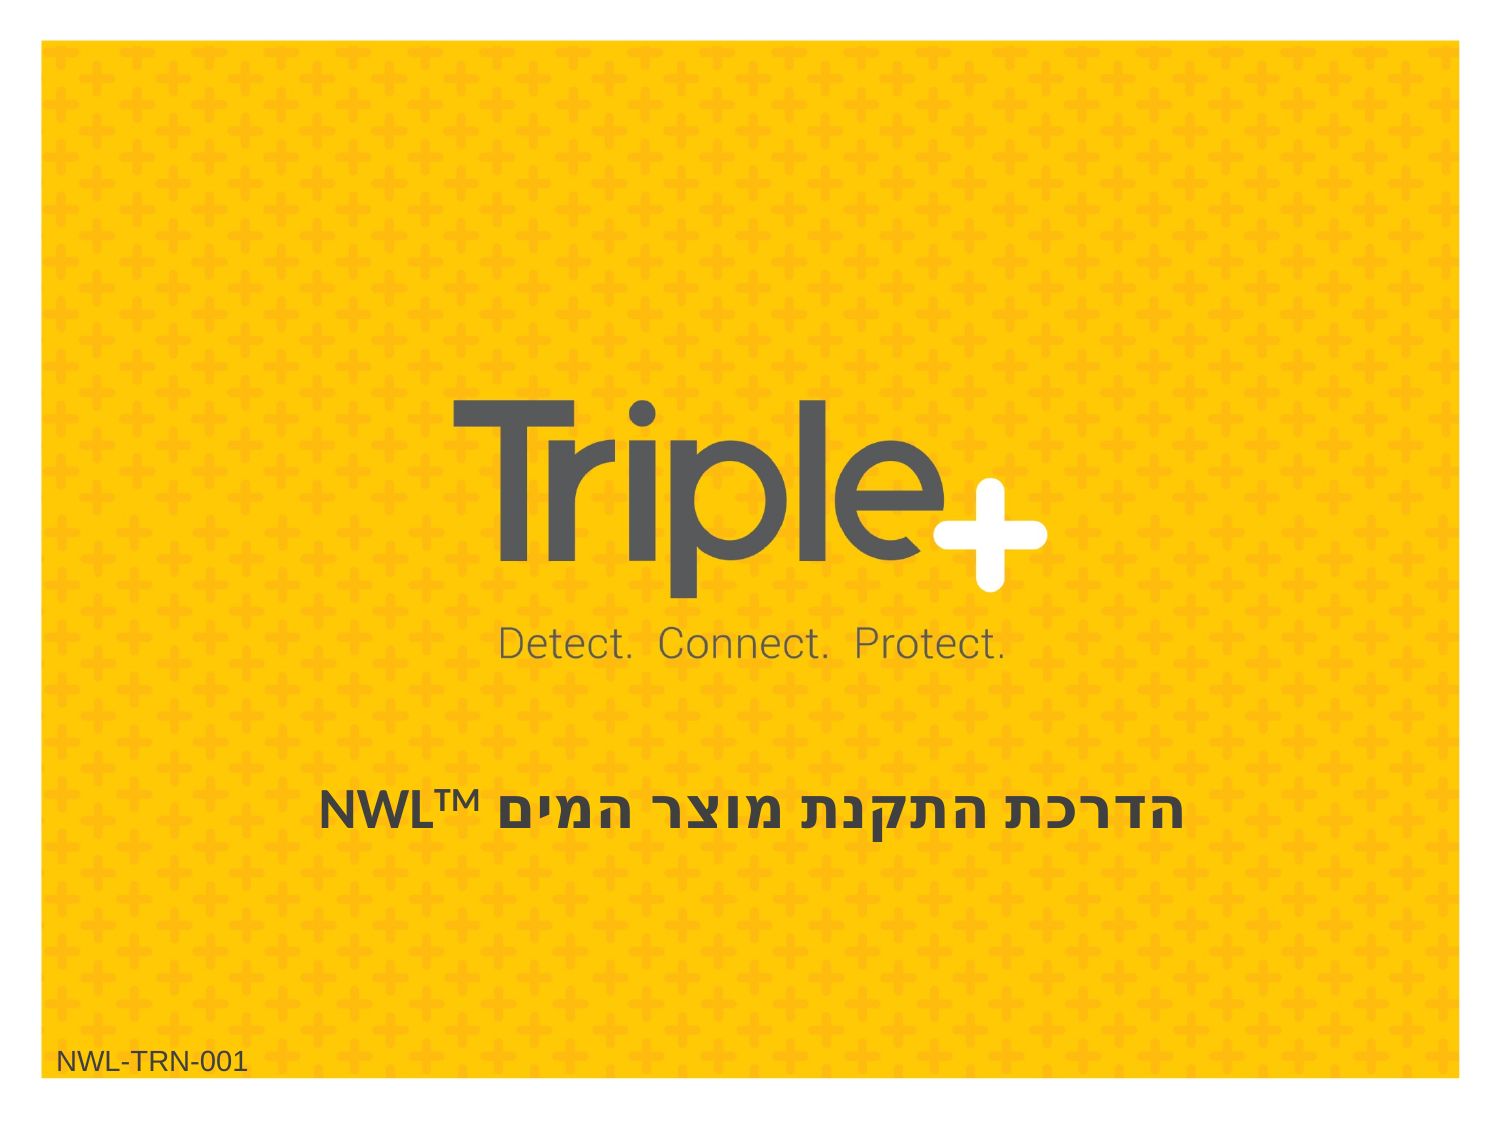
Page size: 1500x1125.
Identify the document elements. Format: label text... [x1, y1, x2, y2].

picture [0, 0, 1500, 1125]
text_box NWL-TRN-001 [41, 1034, 361, 1085]
text_box הדרכת התקנת מוצר המים NWLTM [159, 763, 1347, 918]
